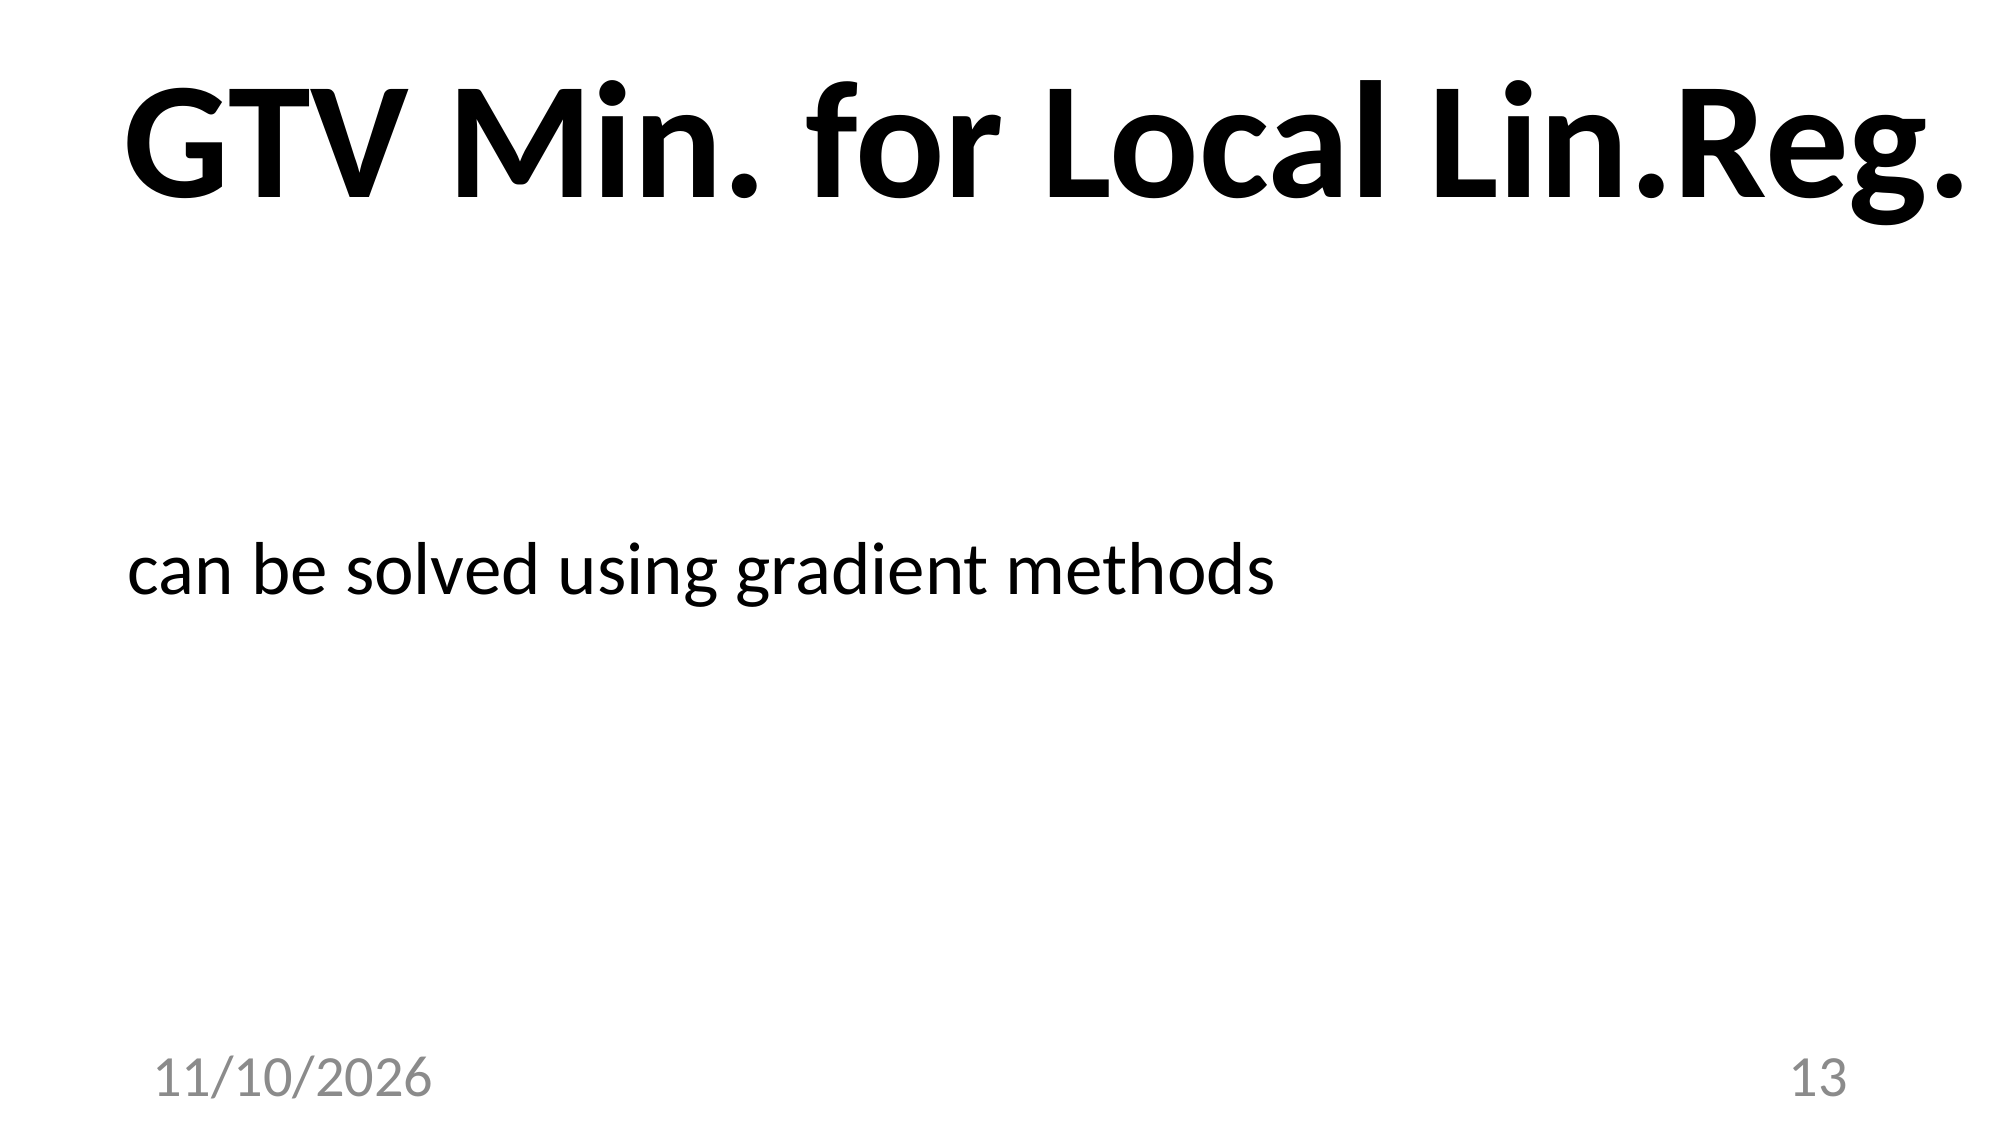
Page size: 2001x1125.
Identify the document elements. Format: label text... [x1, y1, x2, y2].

title GTV Min. for Local Lin.Reg. [108, 48, 2000, 239]
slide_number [137, 1042, 588, 1103]
slide_number 13 [1412, 1042, 1863, 1103]
text_box can be solved using gradient methods [113, 512, 1309, 618]
